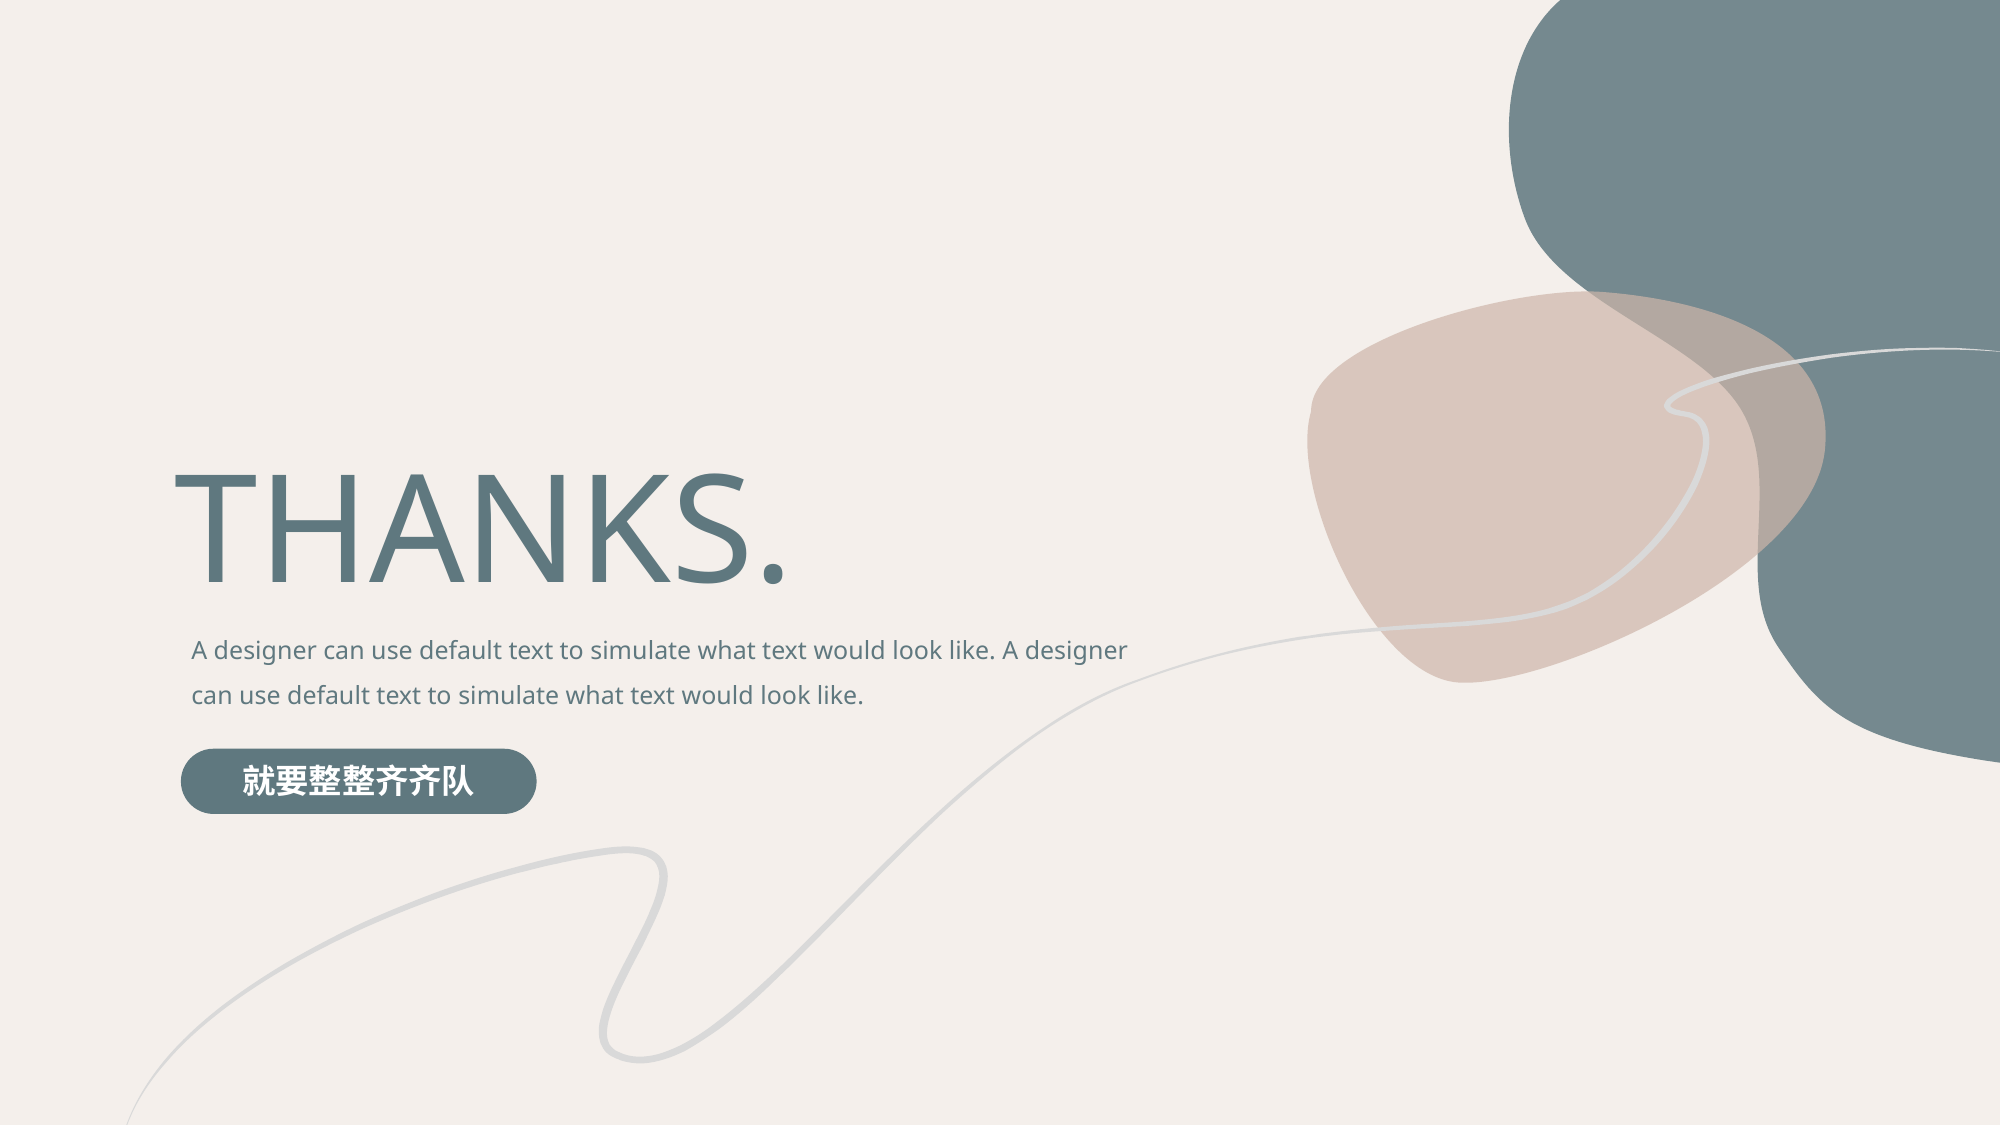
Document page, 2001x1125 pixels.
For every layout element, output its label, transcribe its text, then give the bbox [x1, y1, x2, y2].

text_box 就要整整齐齐队 [227, 752, 491, 808]
text_box A designer can use default text to simulate what text would look like. A designer can use default text to simulate what text would look like. [176, 612, 1168, 717]
text_box [126, 717, 1066, 1125]
text_box [1507, 0, 2000, 359]
text_box [1306, 290, 1796, 627]
text_box THANKS. [160, 425, 1080, 621]
text_box [179, 747, 538, 815]
text_box [1756, 350, 2000, 764]
text_box [1168, 347, 2000, 671]
text_box [1380, 363, 1827, 684]
